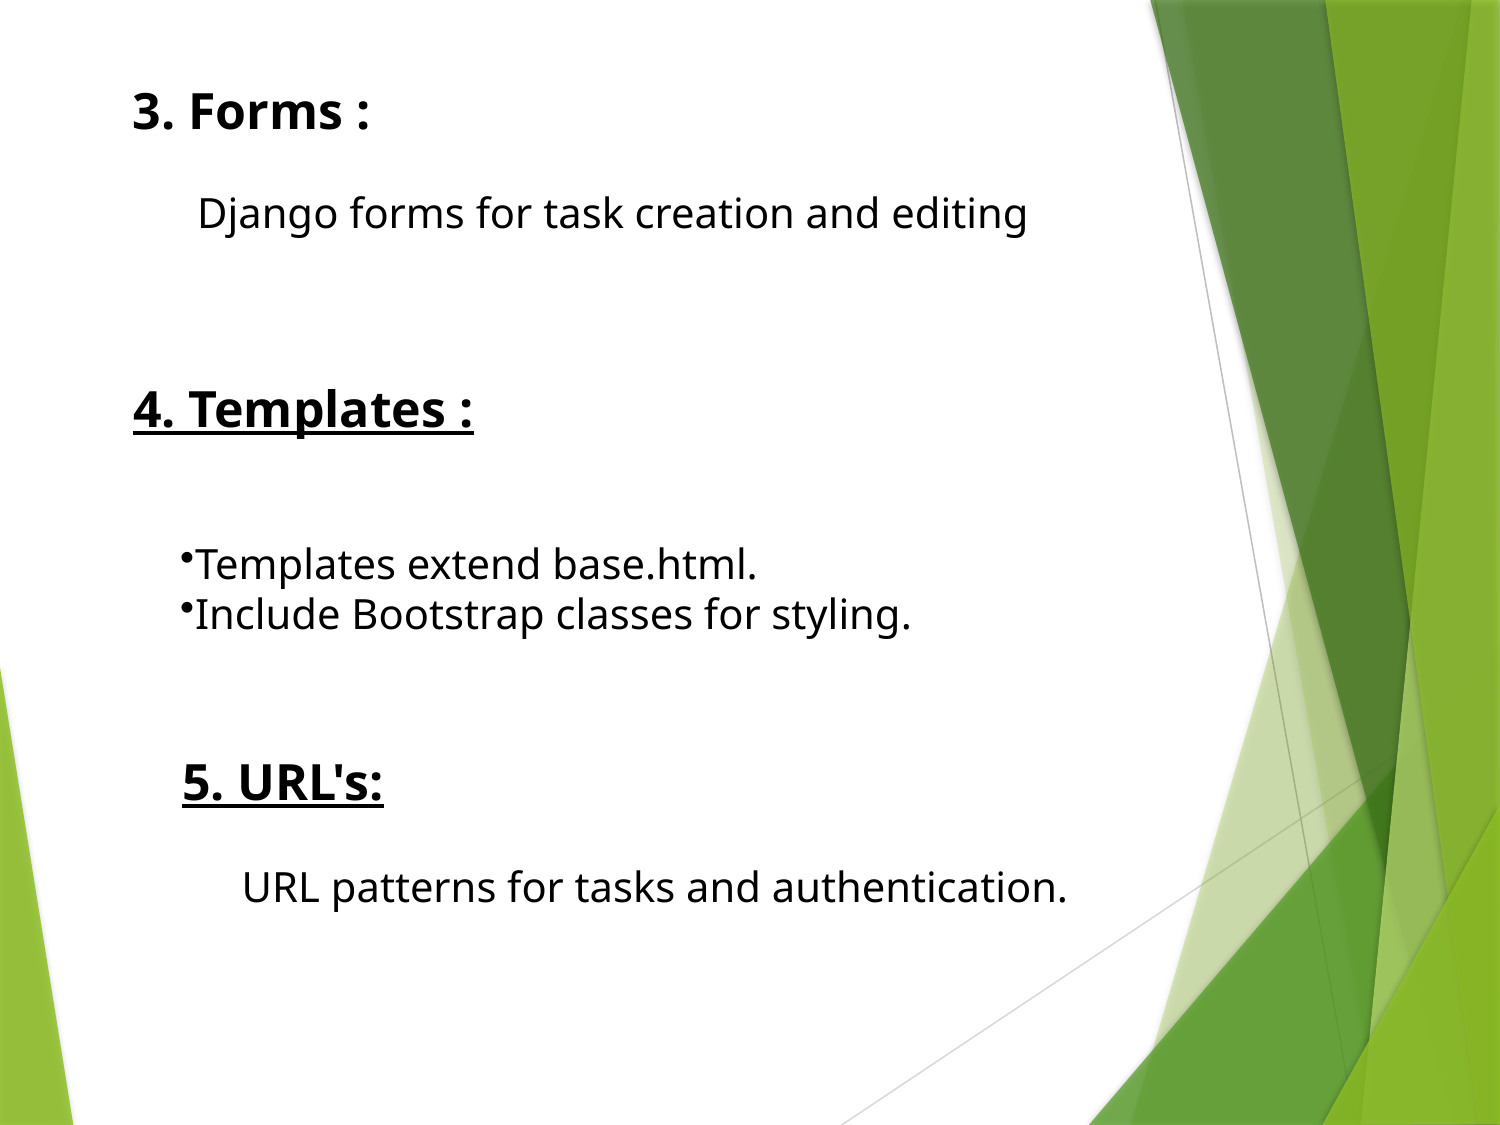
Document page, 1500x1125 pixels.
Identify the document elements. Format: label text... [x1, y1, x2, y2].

text_box 5. URL's: [167, 742, 399, 818]
text_box 4. Templates : [118, 369, 869, 445]
text_box Django forms for task creation and editing [182, 179, 1081, 245]
text_box Templates extend base.html. Include Bootstrap classes for styling. [165, 479, 938, 645]
text_box URL patterns for tasks and authentication. [226, 853, 1102, 919]
text_box 3. Forms : [117, 72, 494, 147]
